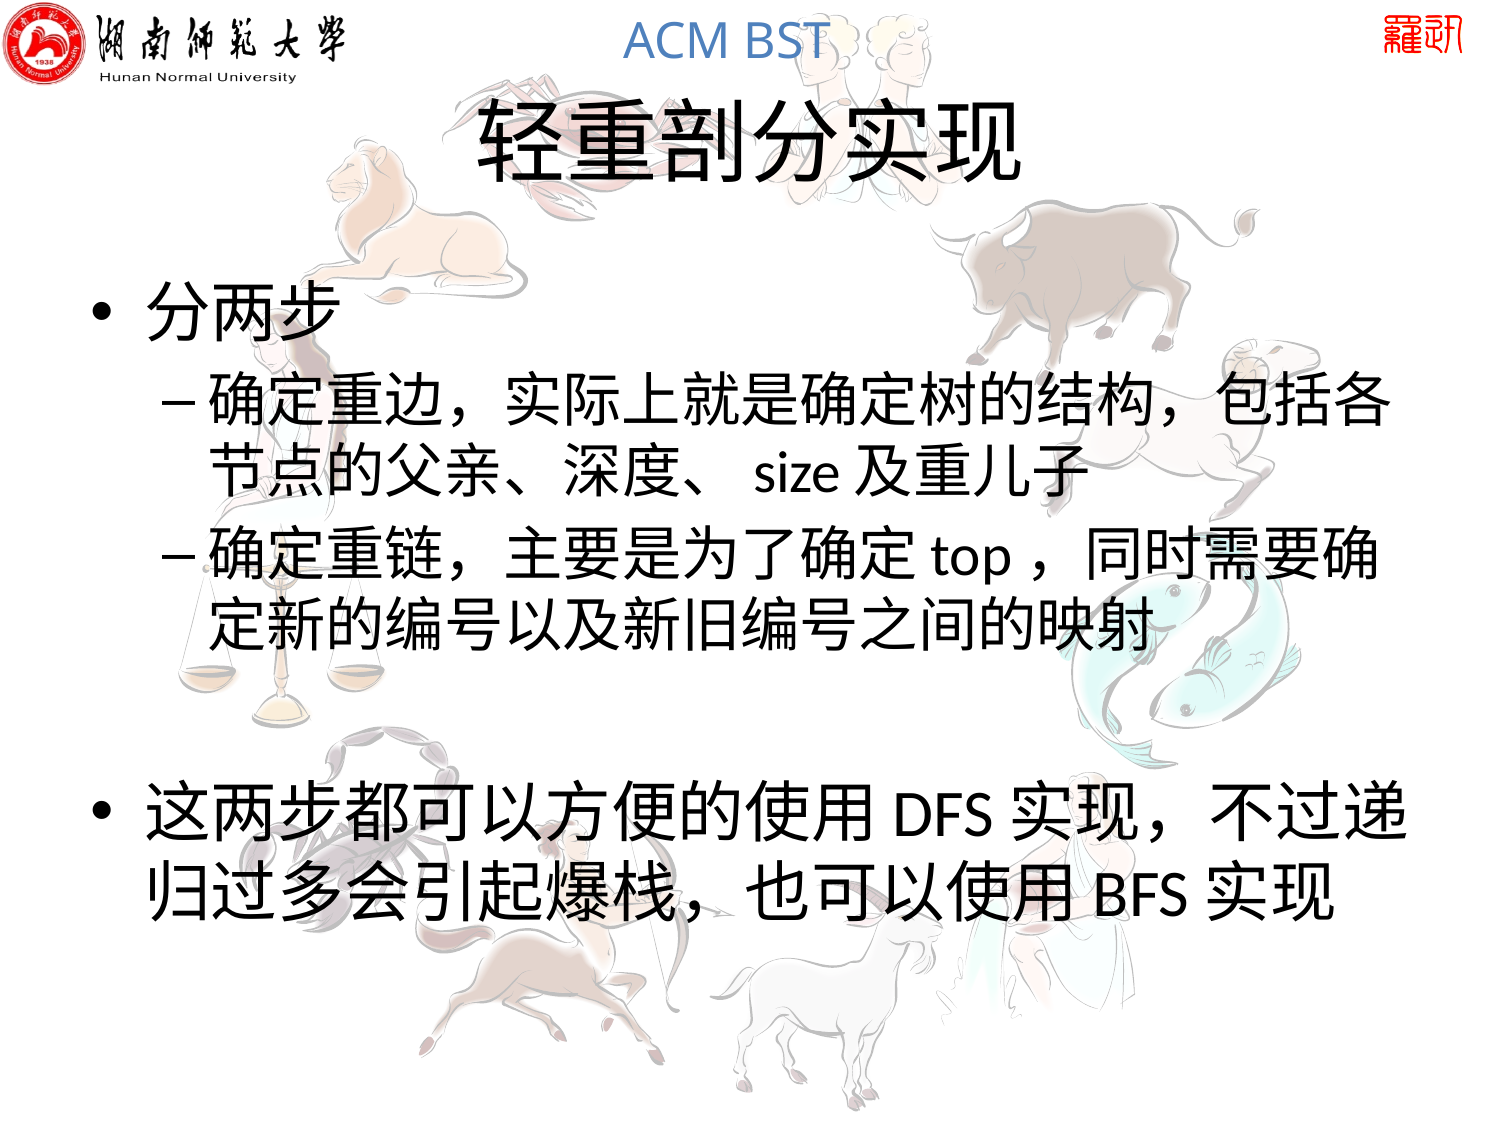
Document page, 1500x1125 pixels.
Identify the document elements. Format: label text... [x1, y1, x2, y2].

picture [0, 0, 348, 86]
picture [1343, 0, 1500, 69]
title 轻重剖分实现 [75, 45, 1425, 233]
list 分两步 确定重边，实际上就是确定树的结构，包括各节点的父亲、深度、size及重儿子 确定重链，主要是为了确定top，同时需要确定新的编号以及新旧编号之间的映射 这两步都可以方便的使用DFS实现，不过递归过多会引起爆栈，也可以使用BFS实现 [75, 262, 1425, 1005]
